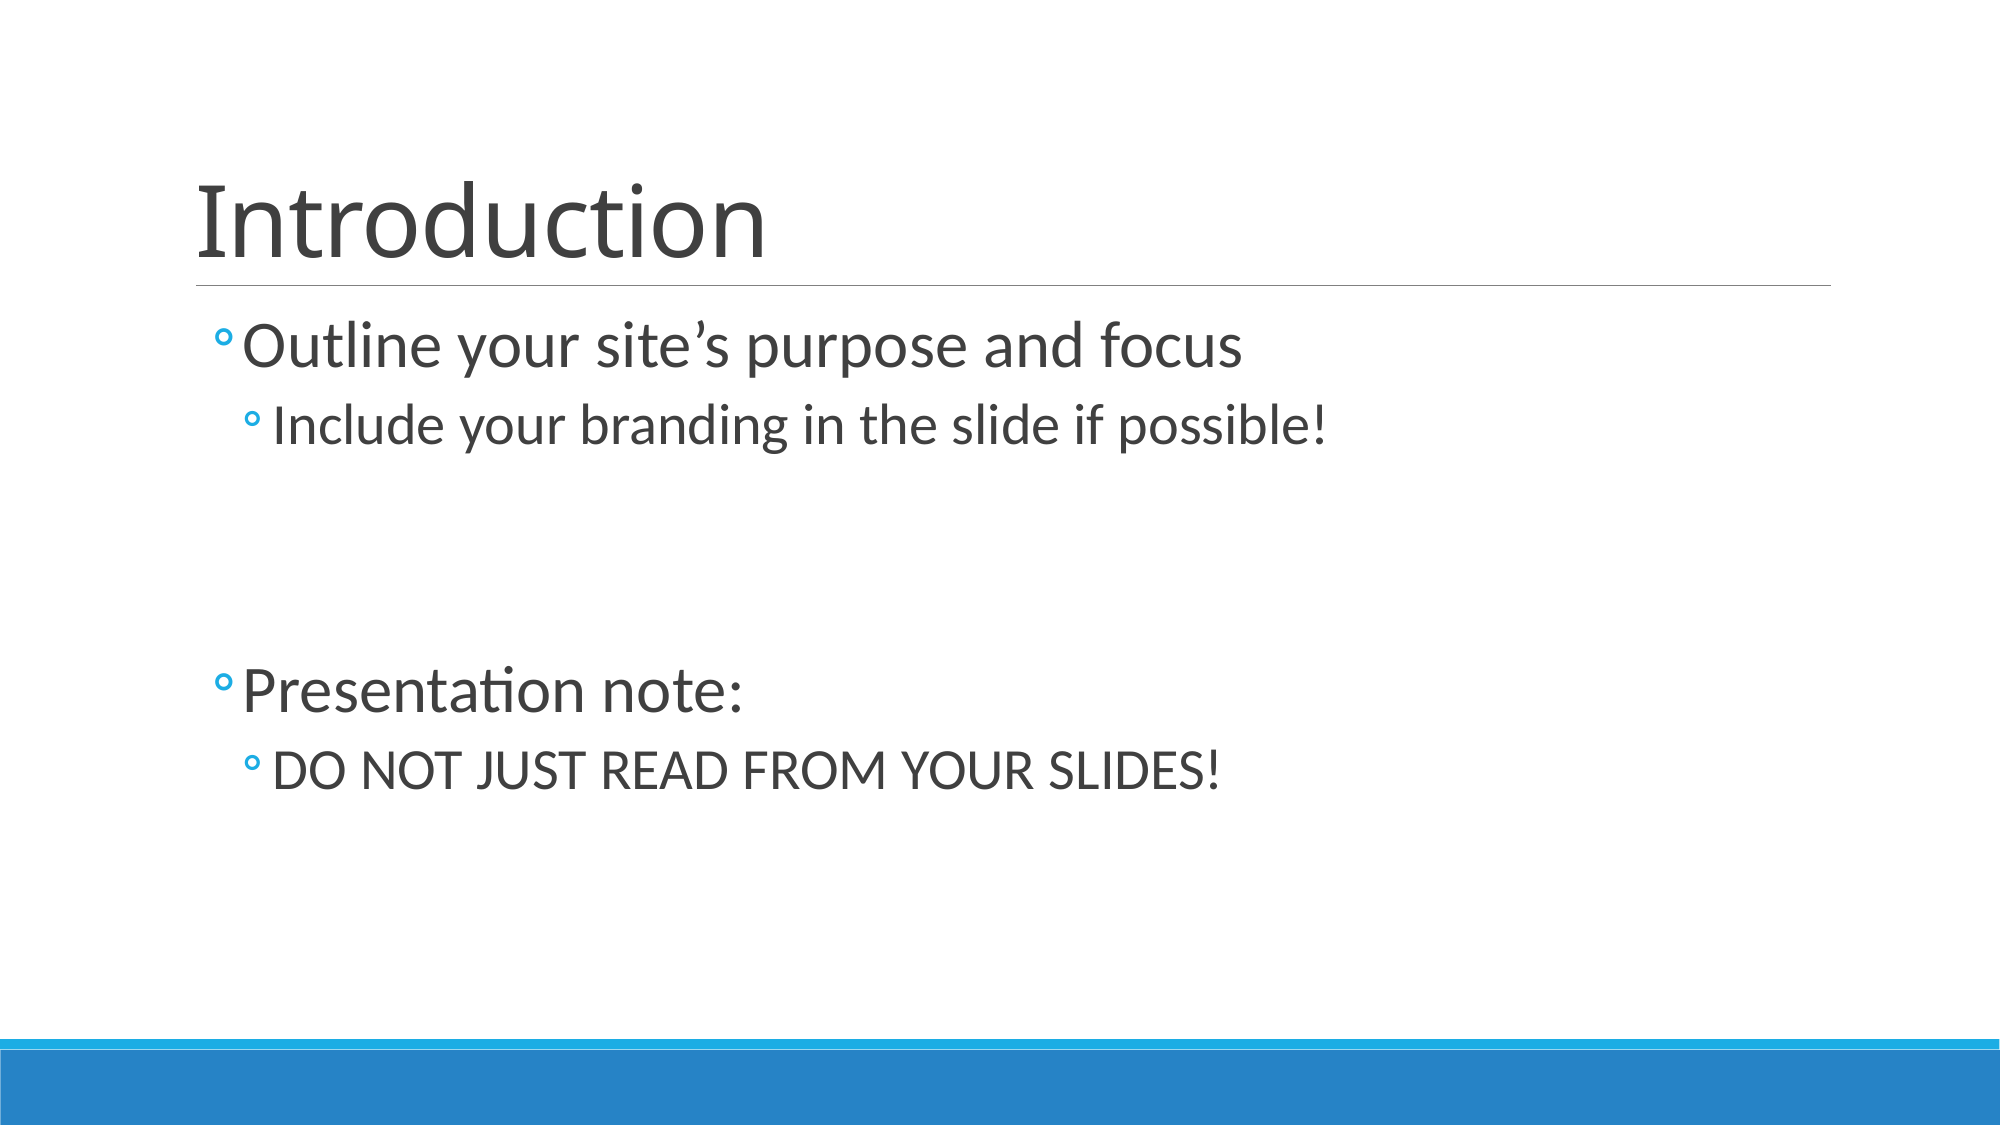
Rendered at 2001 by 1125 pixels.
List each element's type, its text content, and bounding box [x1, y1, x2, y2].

list Outline your site’s purpose and focus Include your branding in the slide if possible! Presentation note: DO NOT JUST READ FROM YOUR SLIDES! [180, 302, 1830, 963]
title Introduction [180, 47, 1830, 285]
